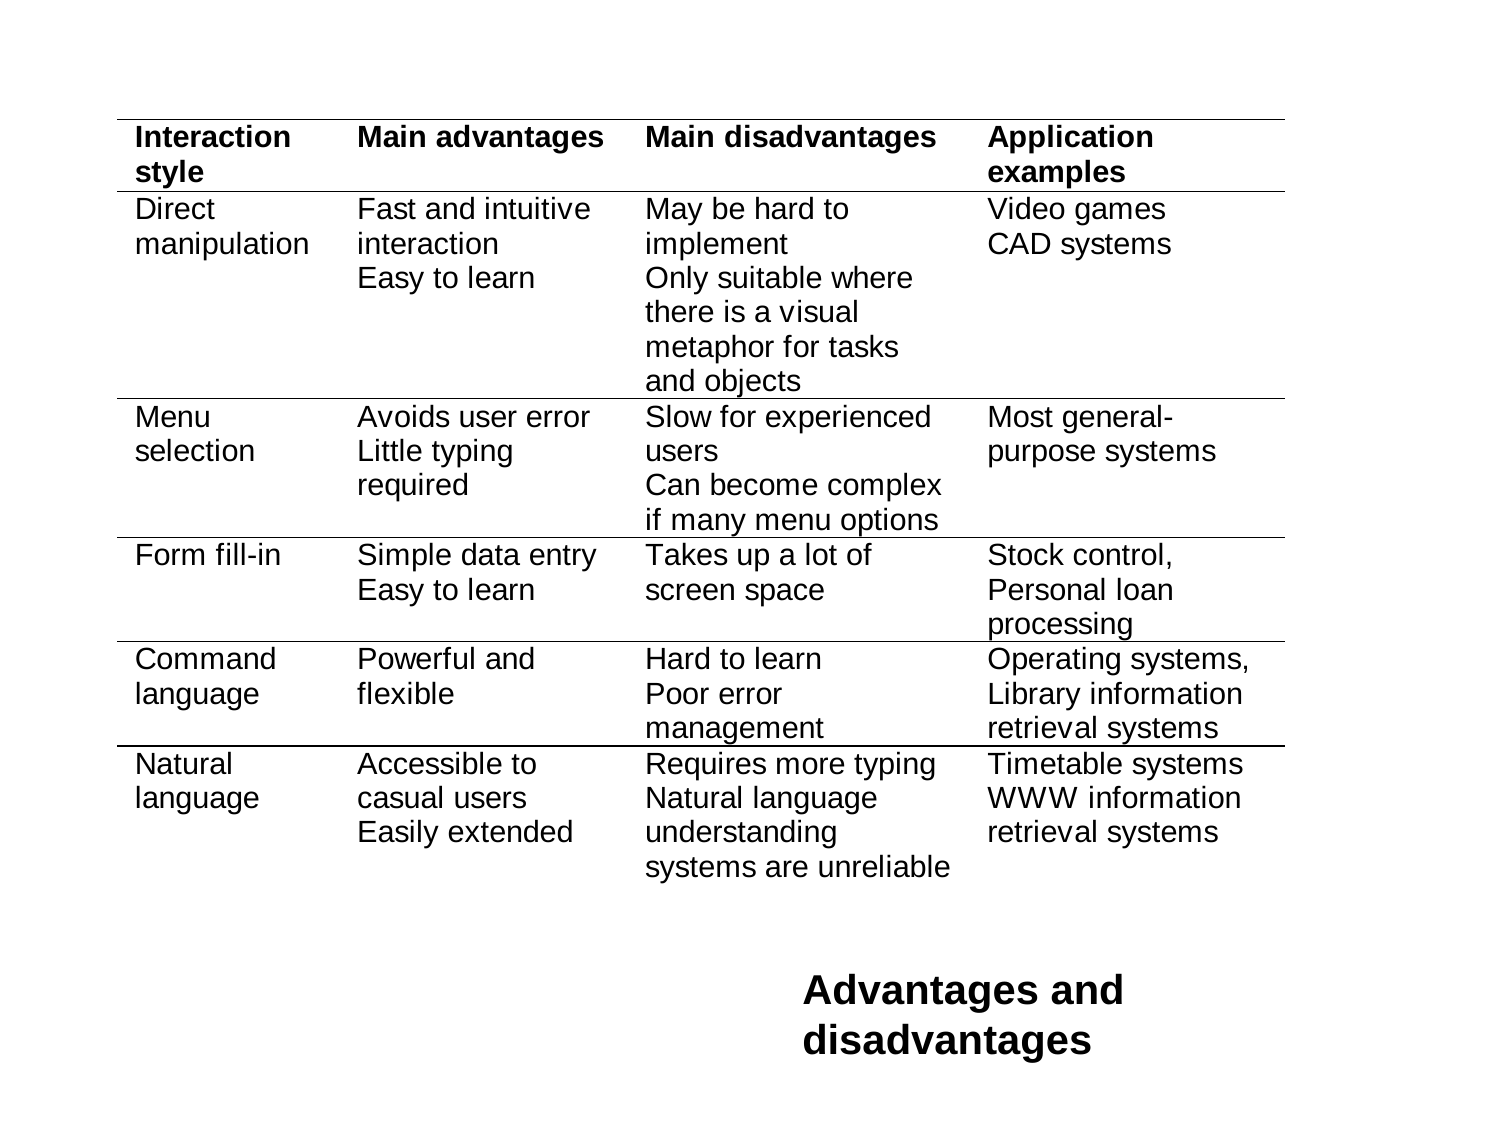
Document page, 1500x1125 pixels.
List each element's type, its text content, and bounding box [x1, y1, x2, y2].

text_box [62, 74, 1363, 943]
title Advantages and disadvantages [786, 911, 1416, 1071]
